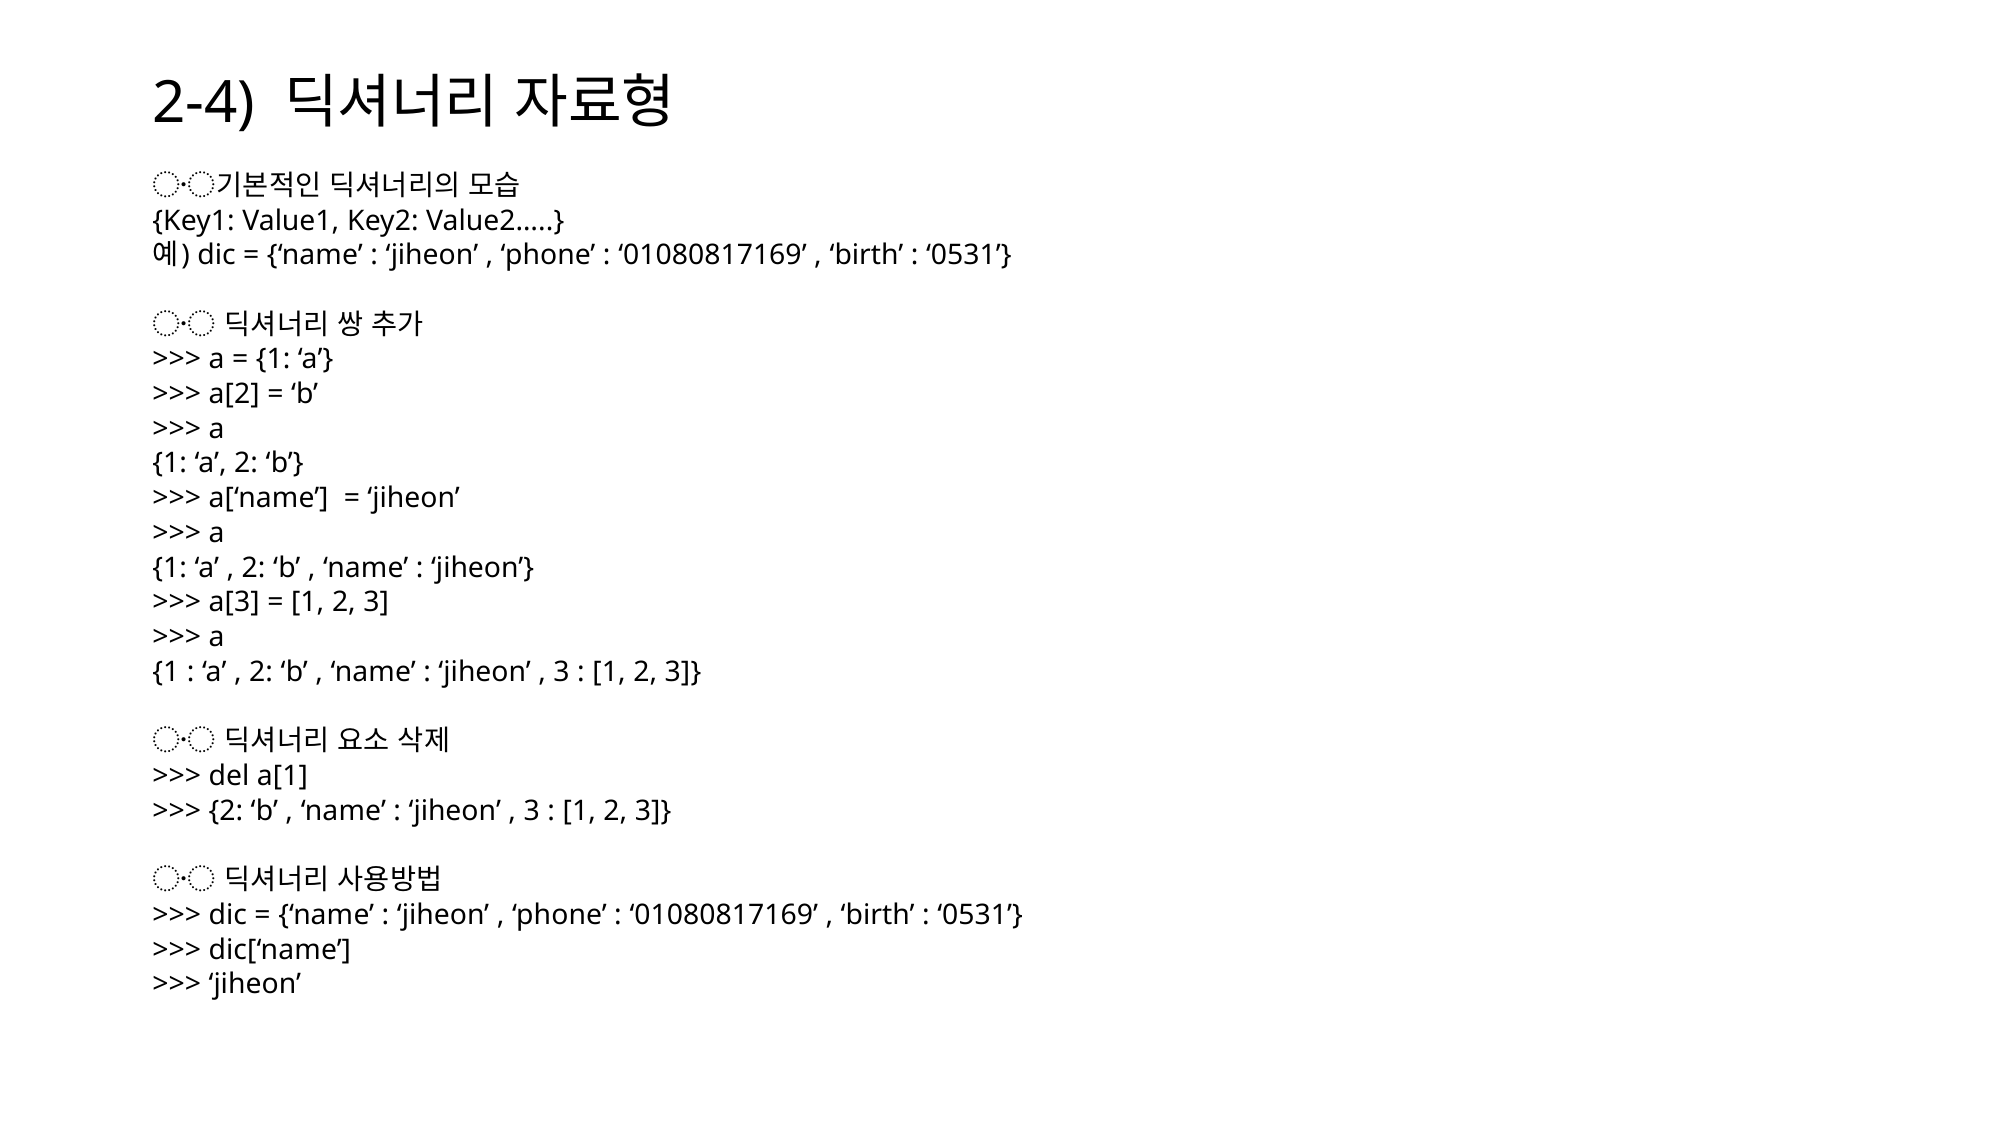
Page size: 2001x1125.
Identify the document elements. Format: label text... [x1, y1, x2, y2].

title 2-4) 딕셔너리 자료형 [137, 59, 1863, 149]
list 〮기본적인 딕셔너리의 모습 {Key1: Value1, Key2: Value2…..} 예) dic = {‘name’ : ‘jiheon’ , ‘phone’ : ‘01080817169’ , ‘birth’ : ‘0531’} 〮 딕셔너리 쌍 추가 >>> a = {1: ‘a’} >>> a[2] = ‘b’ >>> a {1: ‘a’, 2: ‘b’} >>> a[‘name’] = ‘jiheon’ >>> a {1: ‘a’ , 2: ‘b’ , ‘name’ : ‘jiheon’} >>> a[3] = [1, 2, 3] >>> a {1 : ‘a’ , 2: ‘b’ , ‘name’ : ‘jiheon’ , 3 : [1, 2, 3]} 〮 딕셔너리 요소 삭제 >>> del a[1] >>> {2: ‘b’ , ‘name’ : ‘jiheon’ , 3 : [1, 2, 3]} 〮 딕셔너리 사용방법 >>> dic = {‘name’ : ‘jiheon’ , ‘phone’ : ‘01080817169’ , ‘birth’ : ‘0531’} >>> dic[‘name’] >>> ‘jiheon’ [137, 163, 1863, 1014]
